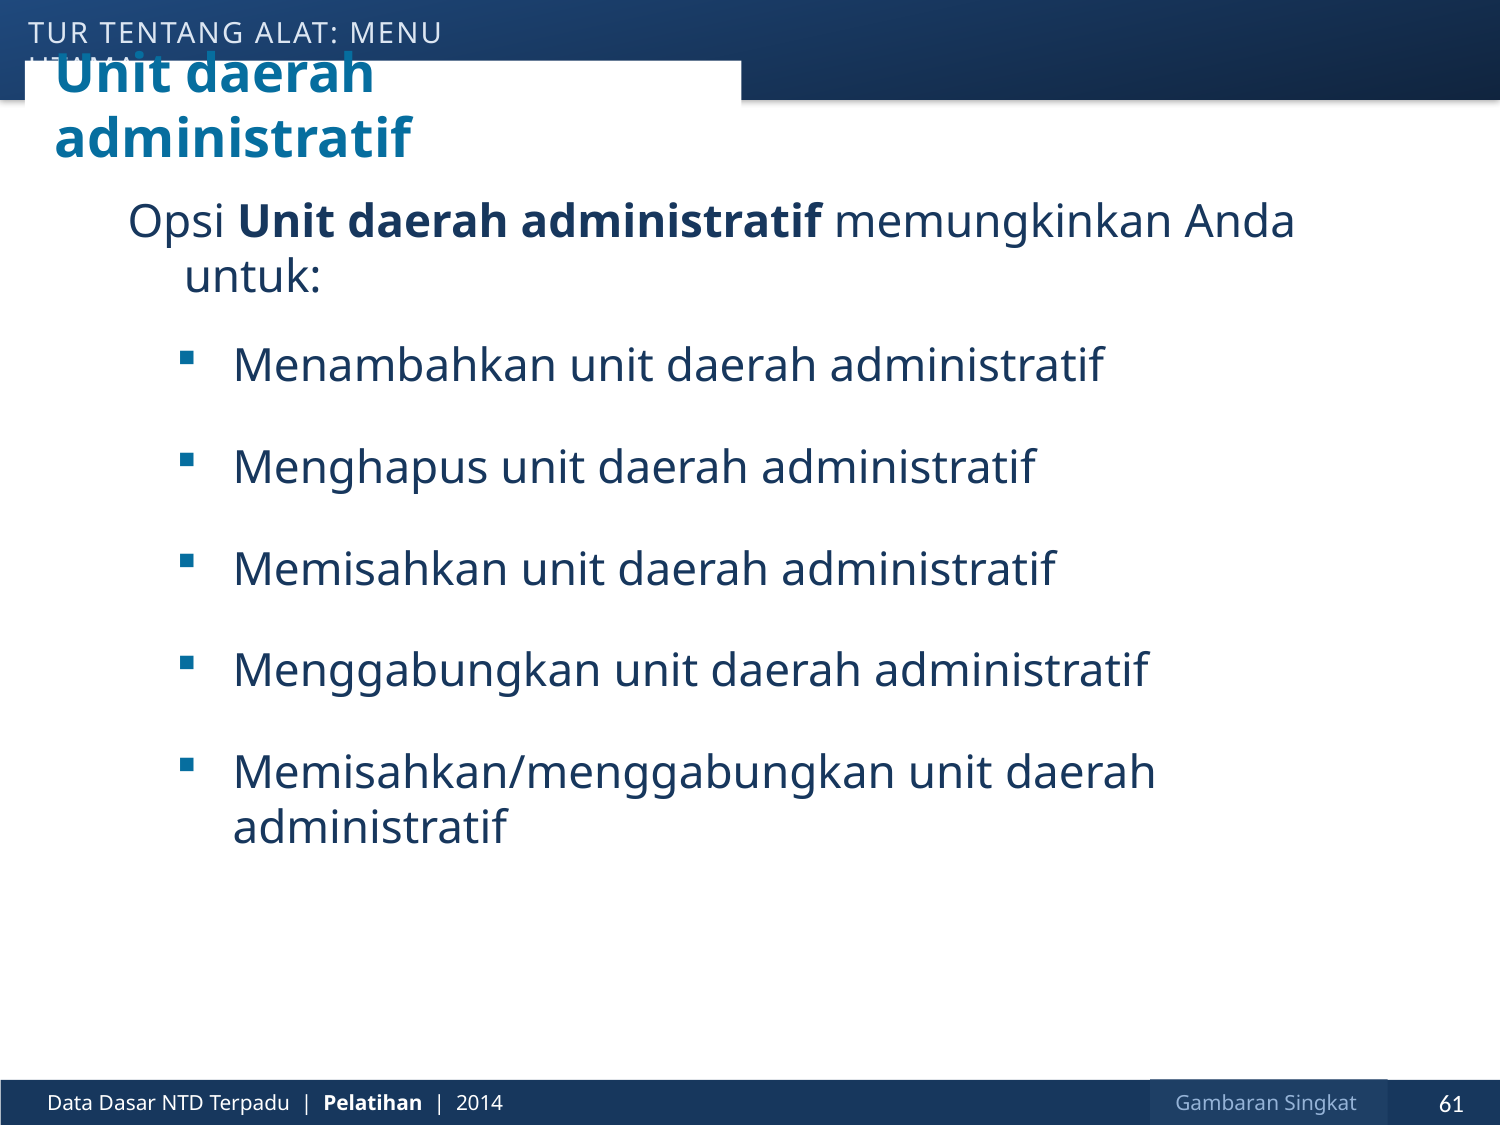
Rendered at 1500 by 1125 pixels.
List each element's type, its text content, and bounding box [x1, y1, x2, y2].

list tur tentang alat: menu utama [28, 6, 447, 58]
title Unit daerah administratif [24, 60, 742, 146]
text_box Opsi Unit daerah administratif memungkinkan Anda untuk: Menambahkan unit daerah administratif Menghapus unit daerah administratif Memisahkan unit daerah administratif Menggabungkan unit daerah administratif Memisahkan/menggabungkan unit daerah administratif [112, 184, 1412, 835]
